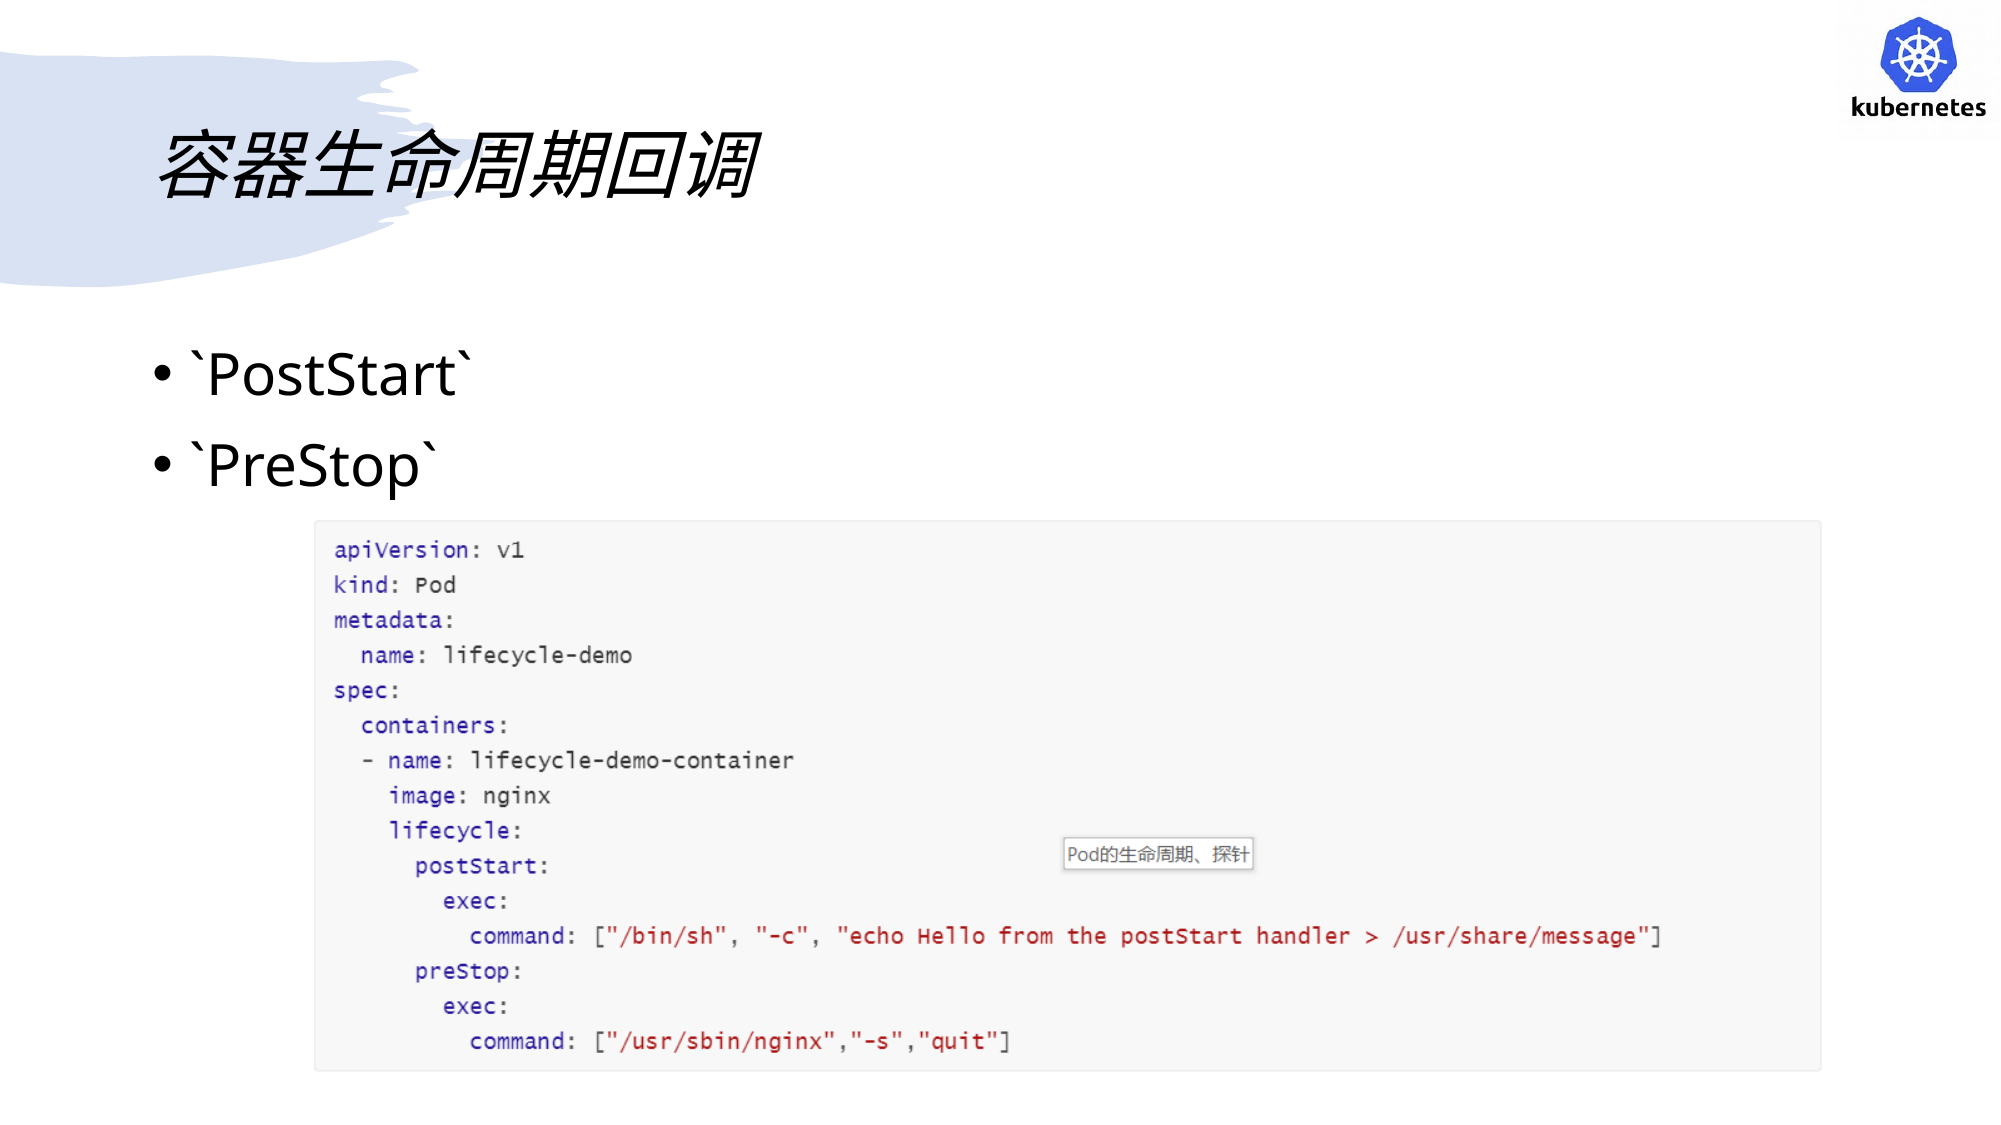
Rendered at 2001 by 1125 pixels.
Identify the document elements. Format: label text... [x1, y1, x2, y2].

picture [1837, 0, 2000, 140]
picture [298, 504, 1863, 1103]
title 容器生命周期回调 [137, 59, 1863, 278]
list `PostStart` `PreStop` [137, 329, 1863, 1013]
